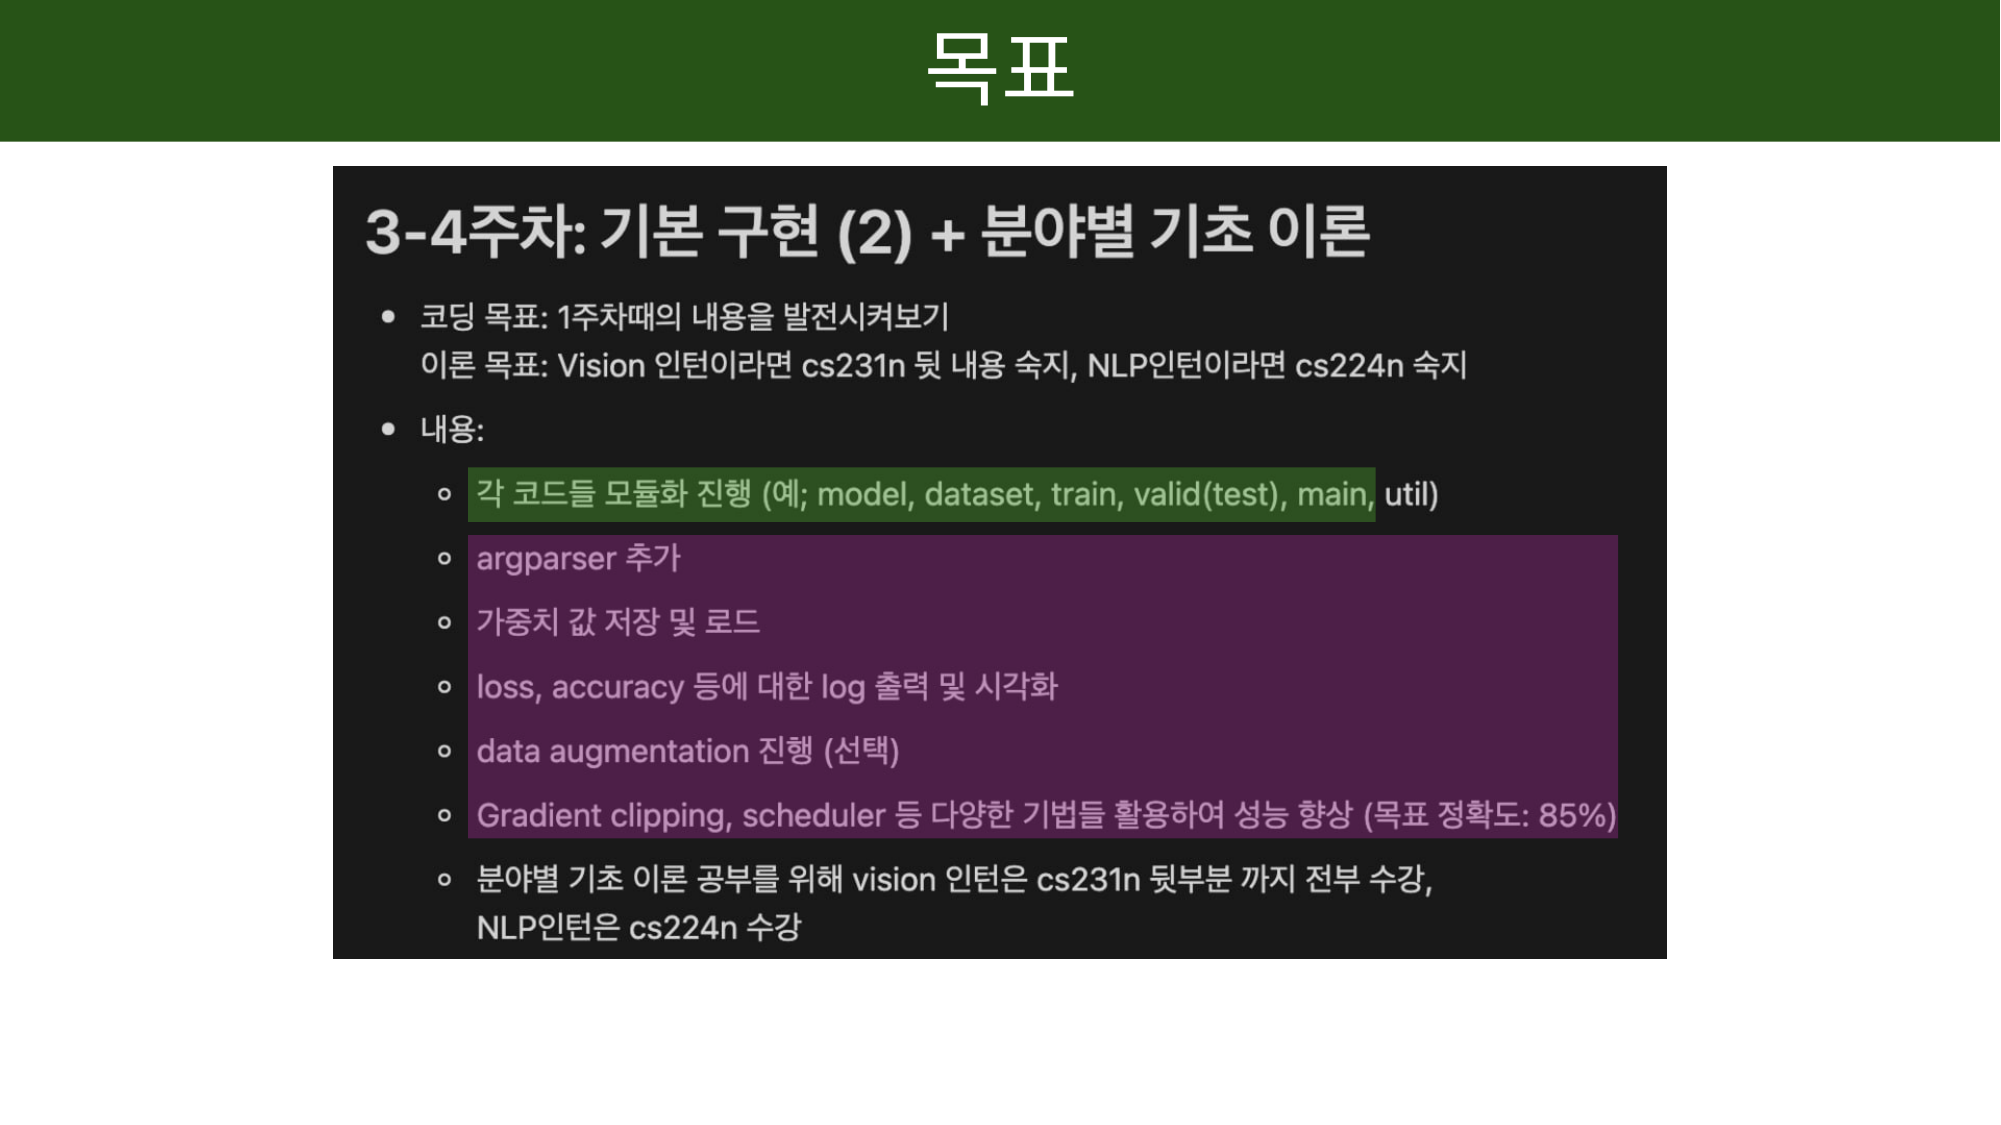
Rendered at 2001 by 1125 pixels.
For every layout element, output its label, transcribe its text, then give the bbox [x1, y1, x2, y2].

text_box 목표 [1, 9, 2000, 124]
picture [332, 165, 1668, 960]
text_box [0, 0, 2000, 143]
